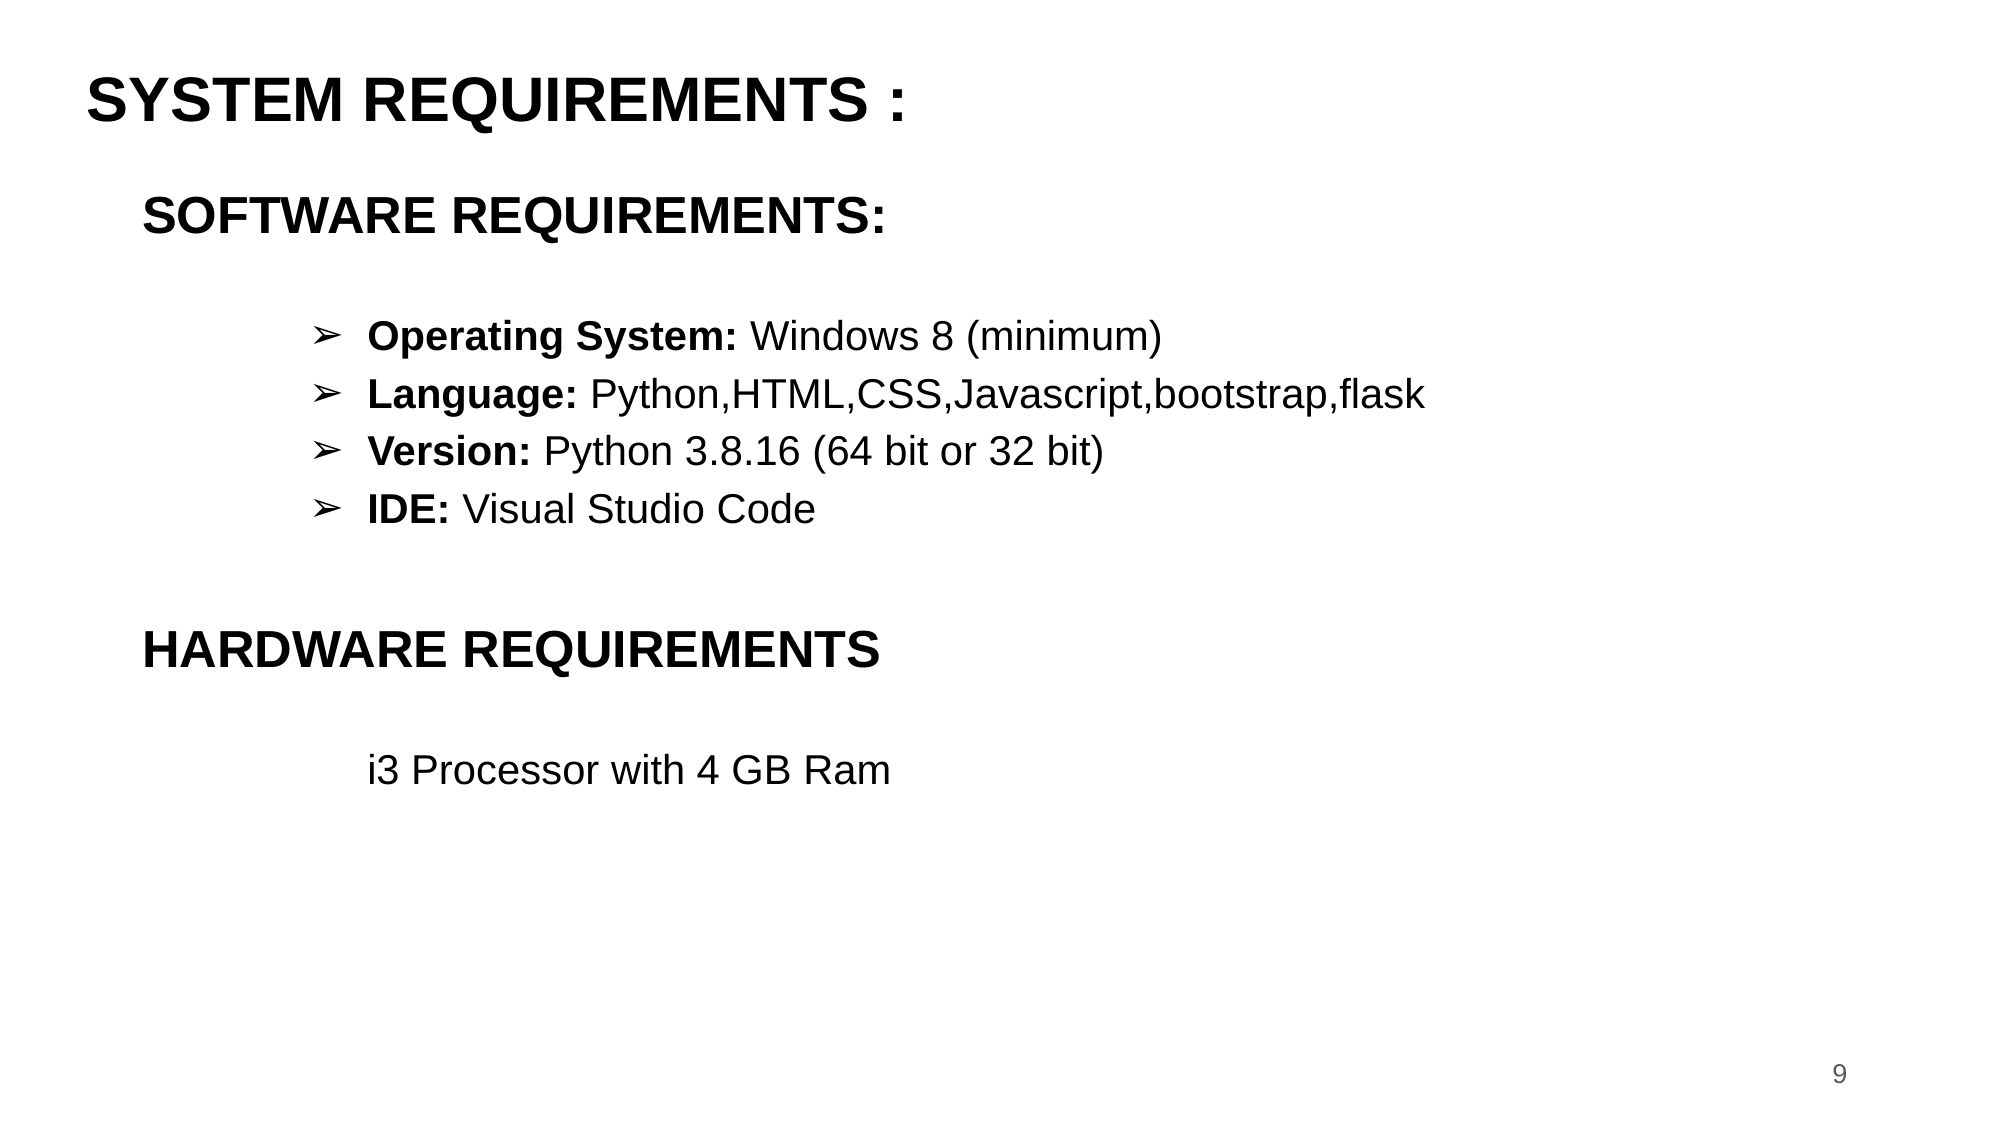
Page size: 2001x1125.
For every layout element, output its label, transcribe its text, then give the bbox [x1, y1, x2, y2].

slide_number 9 [1412, 1042, 1863, 1103]
title SYSTEM REQUIREMENTS : [71, 55, 1797, 210]
list SOFTWARE REQUIREMENTS: Operating System: Windows 8 (minimum) Language: Python,HTML,CSS,Javascript,bootstrap,flask Version: Python 3.8.16 (64 bit or 32 bit) IDE: Visual Studio Code HARDWARE REQUIREMENTS i3 Processor with 4 GB Ram [127, 181, 1853, 896]
